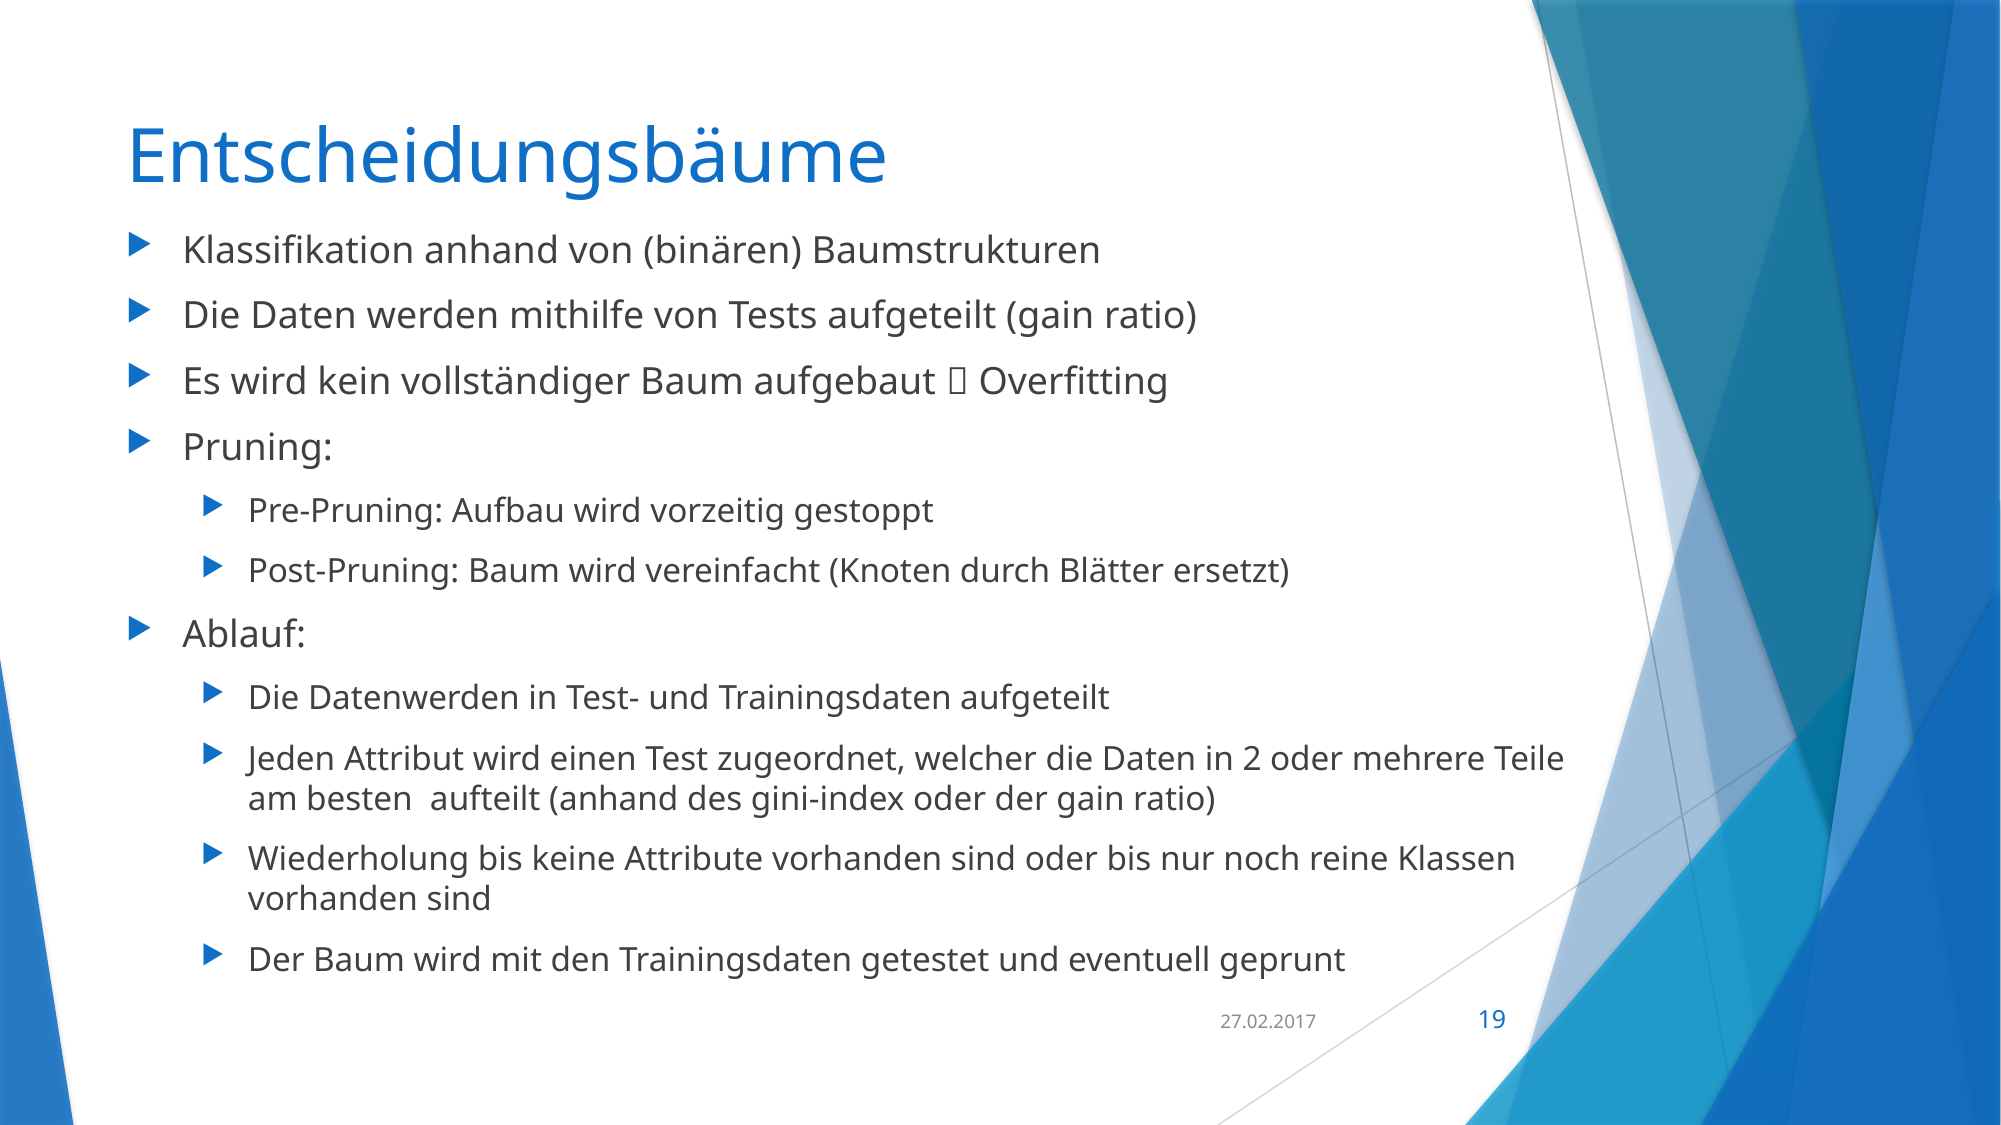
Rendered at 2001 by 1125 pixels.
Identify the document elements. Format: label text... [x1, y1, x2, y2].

title Entscheidungsbäume [111, 99, 1522, 218]
slide_number 19 [1409, 991, 1522, 1051]
list Klassifikation anhand von (binären) Baumstrukturen Die Daten werden mithilfe von Tests aufgeteilt (gain ratio) Es wird kein vollständiger Baum aufgebaut  Overfitting Pruning: Pre-Pruning: Aufbau wird vorzeitig gestoppt Post-Pruning: Baum wird vereinfacht (Knoten durch Blätter ersetzt) Ablauf: Die Datenwerden in Test- und Trainingsdaten aufgeteilt Jeden Attribut wird einen Test zugeordnet, welcher die Daten in 2 oder mehrere Teile am besten aufteilt (anhand des gini-index oder der gain ratio) Wiederholung bis keine Attribute vorhanden sind oder bis nur noch reine Klassen vorhanden sind Der Baum wird mit den Trainingsdaten getestet und eventuell geprunt [111, 218, 1617, 993]
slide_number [1181, 991, 1332, 1051]
